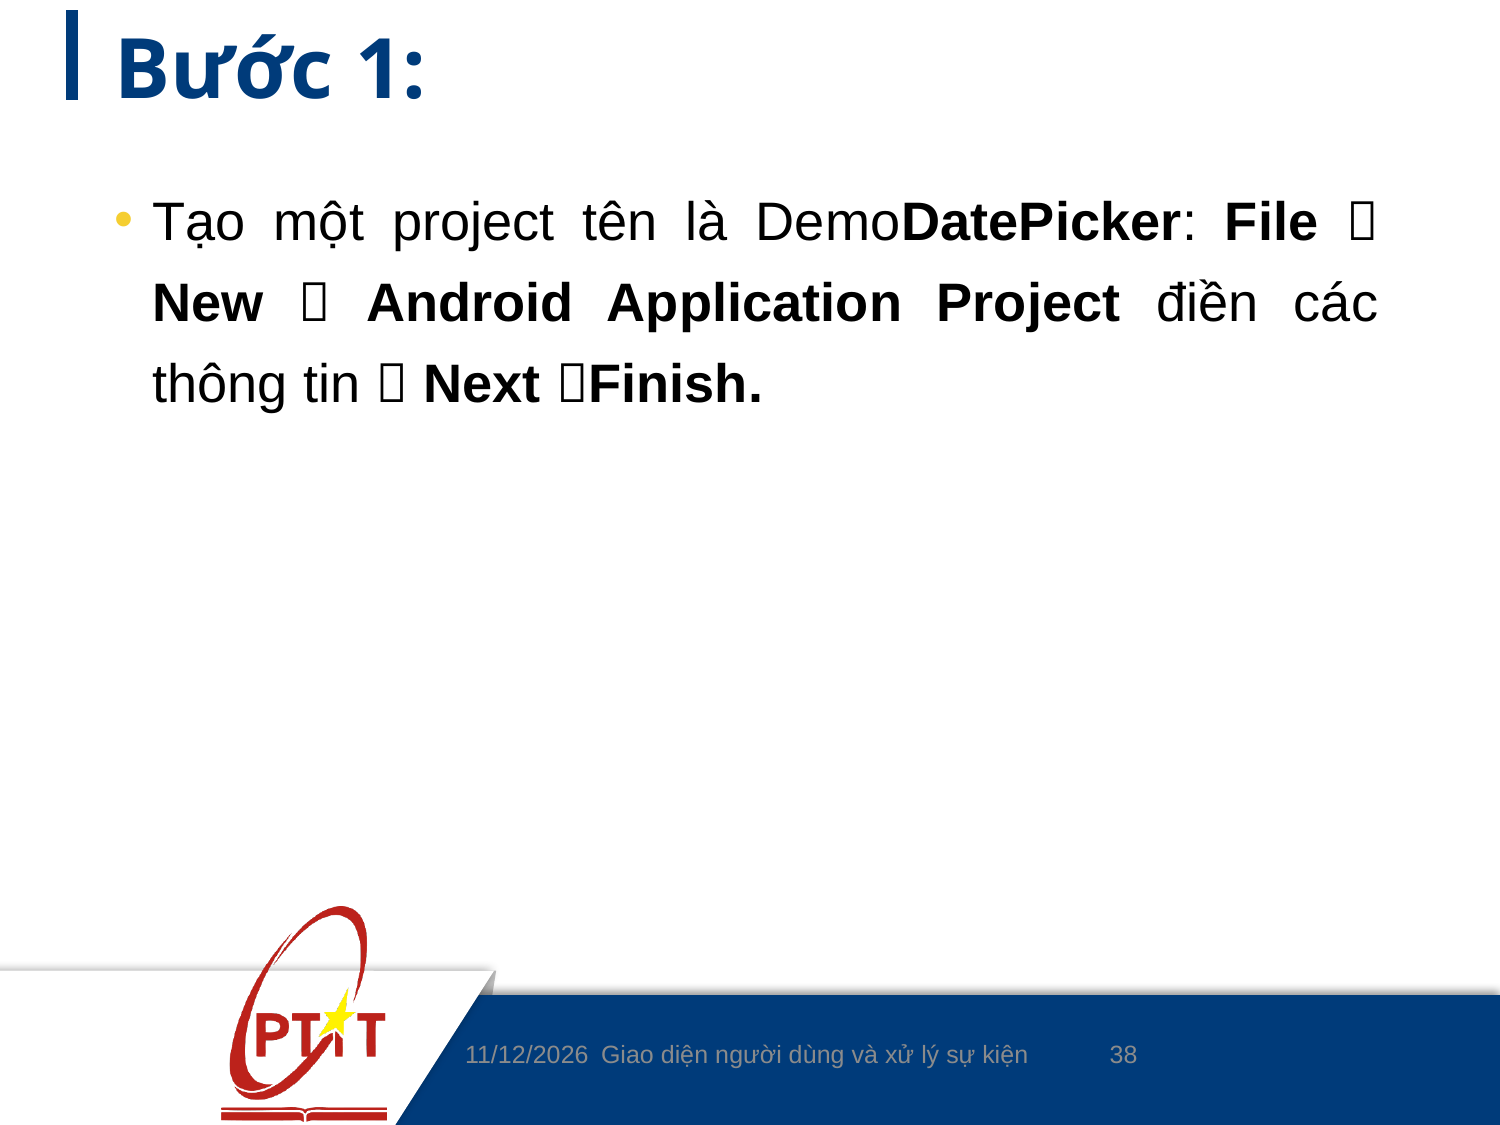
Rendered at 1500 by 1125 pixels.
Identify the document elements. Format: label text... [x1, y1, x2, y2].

slide_number 38 [815, 1023, 1153, 1084]
footer Giao diện người dùng và xử lý sự kiện [561, 1023, 815, 1084]
picture [221, 906, 387, 1122]
list Tạo một project tên là DemoDatePicker: File  New  Android Application Project điền các thông tin  Next Finish. [99, 162, 1394, 882]
title Bước 1: [99, 5, 1394, 138]
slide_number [450, 1023, 561, 1084]
